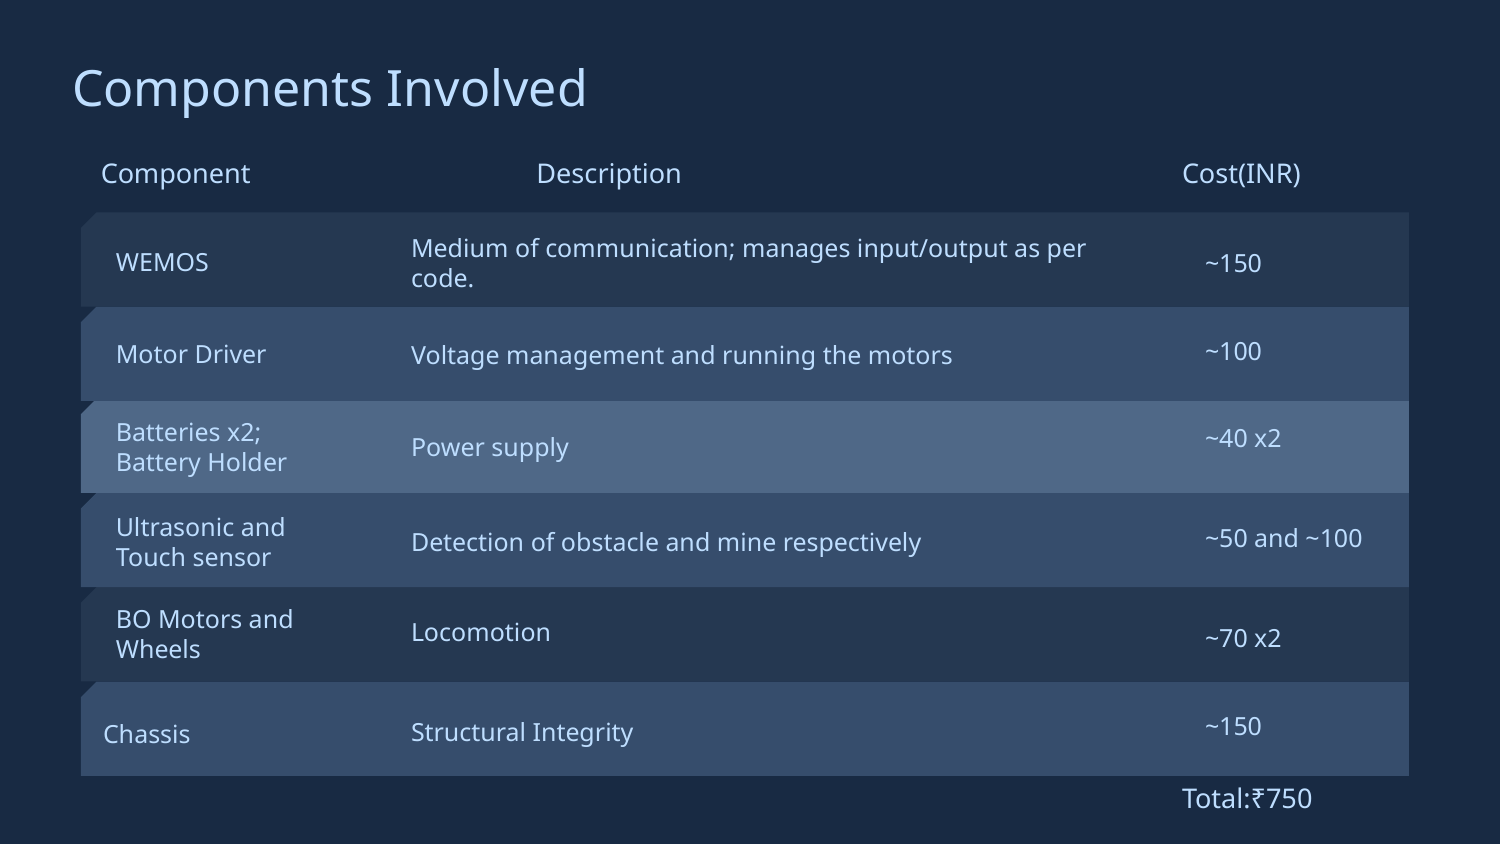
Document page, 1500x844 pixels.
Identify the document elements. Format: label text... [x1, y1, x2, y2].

subtitle Motor Driver [115, 321, 319, 386]
title Cost(INR) [1167, 145, 1334, 201]
subtitle WEMOS [115, 229, 319, 294]
subtitle ~50 and ~100 [1204, 505, 1381, 571]
title Components Involved [72, 63, 959, 131]
subtitle Chassis [103, 700, 307, 766]
text_box [80, 493, 1409, 588]
title Total:₹750 [1167, 770, 1370, 826]
subtitle ~150 [1204, 693, 1318, 758]
list Medium of communication; manages input/output as per code. [396, 229, 1118, 297]
text_box [80, 401, 1409, 493]
list Structural Integrity [396, 697, 1118, 766]
list Power supply [396, 413, 1118, 481]
text_box [80, 212, 1409, 307]
title Description [521, 145, 755, 201]
subtitle ~150 [1204, 230, 1318, 295]
text_box [80, 588, 1409, 682]
text_box [80, 307, 1409, 401]
list Voltage management and running the motors [396, 321, 1118, 389]
subtitle BO Motors and Wheels [115, 601, 319, 666]
title Component [85, 145, 319, 201]
subtitle Batteries x2; Battery Holder [115, 414, 319, 479]
list Detection of obstacle and mine respectively [396, 508, 1118, 576]
subtitle ~100 [1204, 318, 1318, 383]
subtitle ~70 x2 [1204, 605, 1318, 670]
list Locomotion [396, 597, 1118, 665]
text_box [80, 682, 1409, 776]
subtitle ~40 x2 [1204, 405, 1318, 470]
subtitle Ultrasonic and Touch sensor [115, 508, 319, 574]
